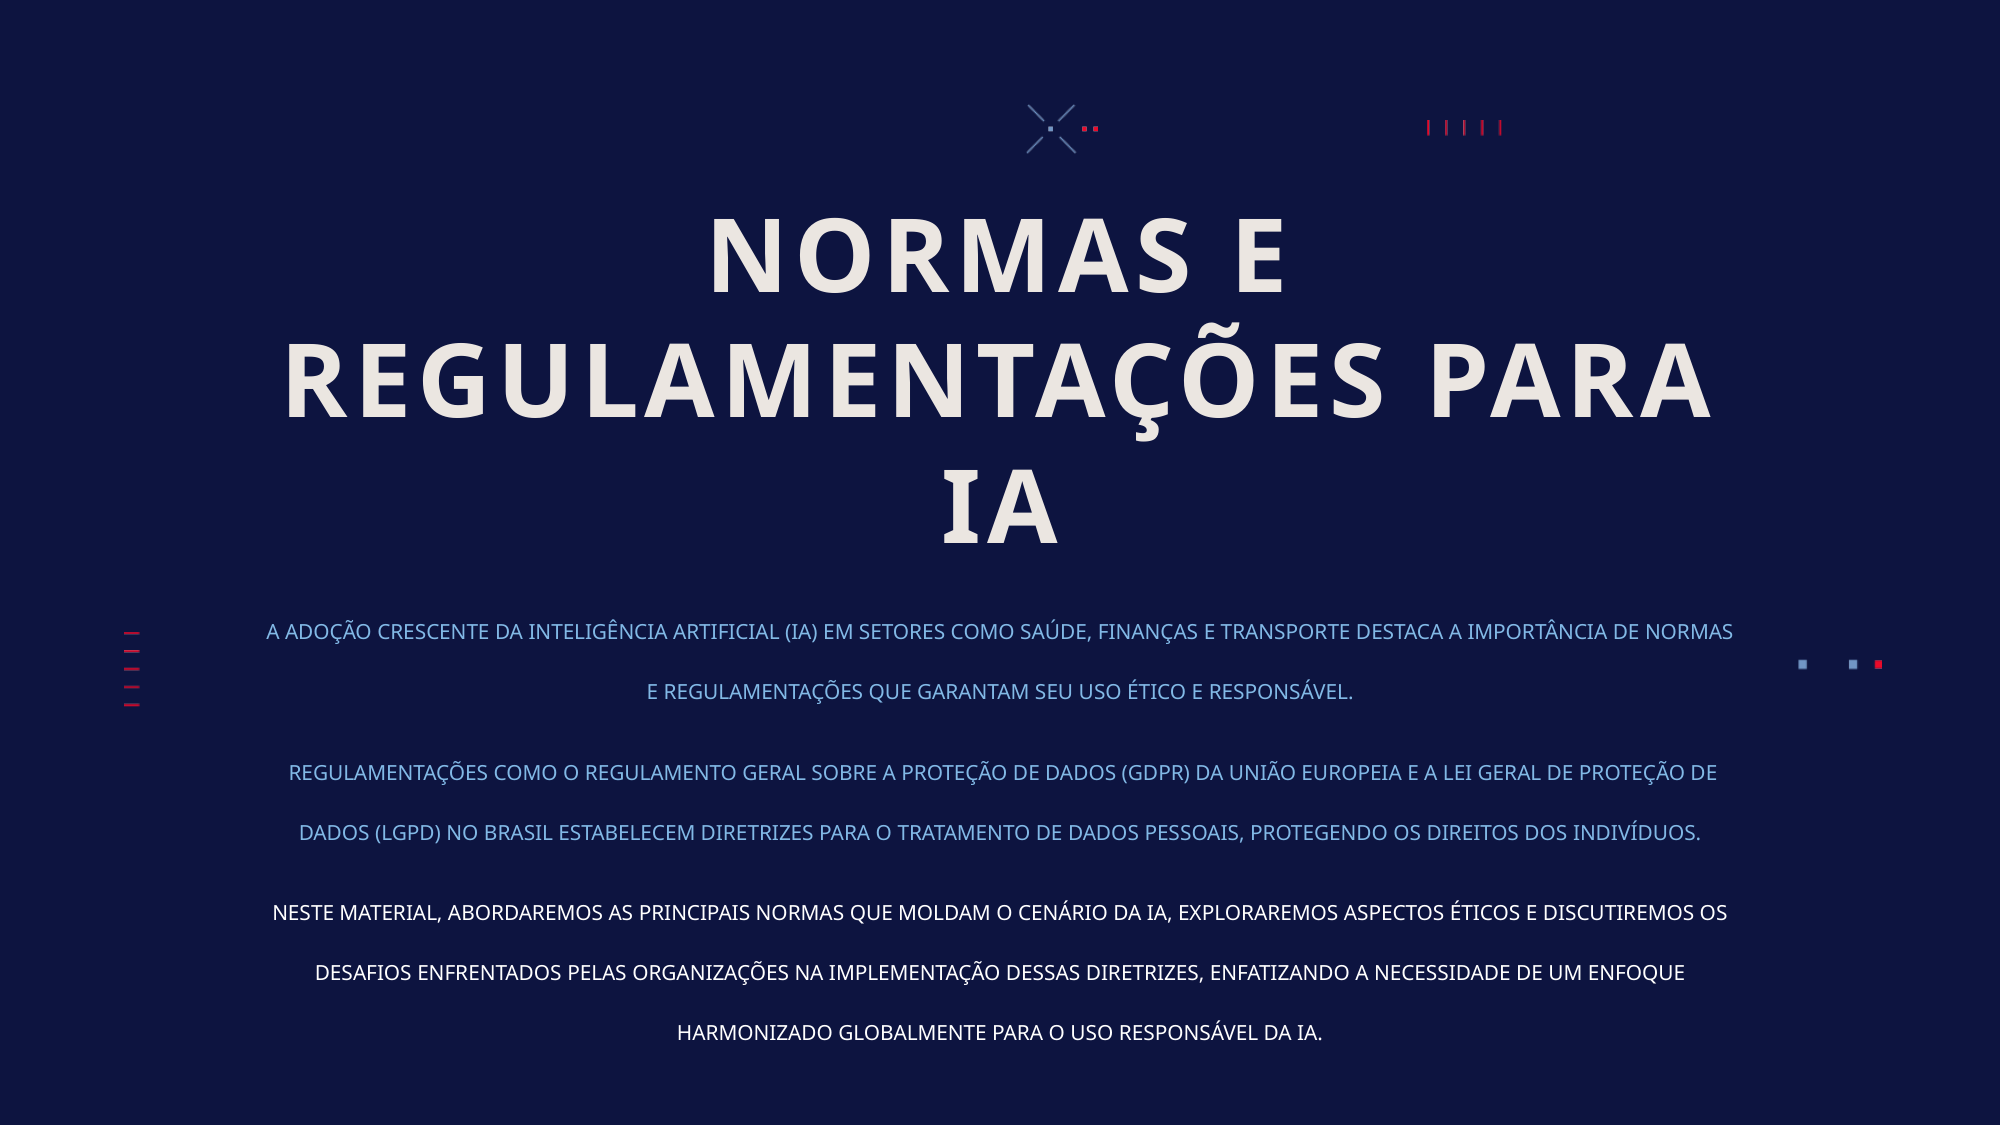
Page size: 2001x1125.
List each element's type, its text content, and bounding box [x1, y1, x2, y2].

picture [124, 632, 140, 707]
subtitle A ADOÇÃO CRESCENTE DA INTELIGÊNCIA ARTIFICIAL (IA) EM SETORES COMO SAÚDE, FINANÇAS E TRANSPORTE DESTACA A IMPORTÂNCIA DE NORMAS E REGULAMENTAÇÕES QUE GARANTAM SEU USO ÉTICO E RESPONSÁVEL. REGULAMENTAÇÕES COMO O REGULAMENTO GERAL SOBRE A PROTEÇÃO DE DADOS (GDPR) DA UNIÃO EUROPEIA E A LEI GERAL DE PROTEÇÃO DE DADOS (LGPD) NO BRASIL ESTABELECEM DIRETRIZES PARA O TRATAMENTO DE DADOS PESSOAIS, PROTEGENDO OS DIREITOS DOS INDIVÍDUOS. NESTE MATERIAL, ABORDAREMOS AS PRINCIPAIS NORMAS QUE MOLDAM O CENÁRIO DA IA, EXPLORAREMOS ASPECTOS ÉTICOS E DISCUTIREMOS OS DESAFIOS ENFRENTADOS PELAS ORGANIZAÇÕES NA IMPLEMENTAÇÃO DESSAS DIRETRIZES, ENFATIZANDO A NECESSIDADE DE UM ENFOQUE HARMONIZADO GLOBALMENTE PARA O USO RESPONSÁVEL DA IA. [249, 575, 1750, 863]
picture [1026, 104, 1098, 154]
picture [1798, 659, 1882, 670]
title NORMAS E REGULAMENTAÇÕES PARA IA [249, 184, 1750, 575]
picture [1427, 120, 1502, 136]
